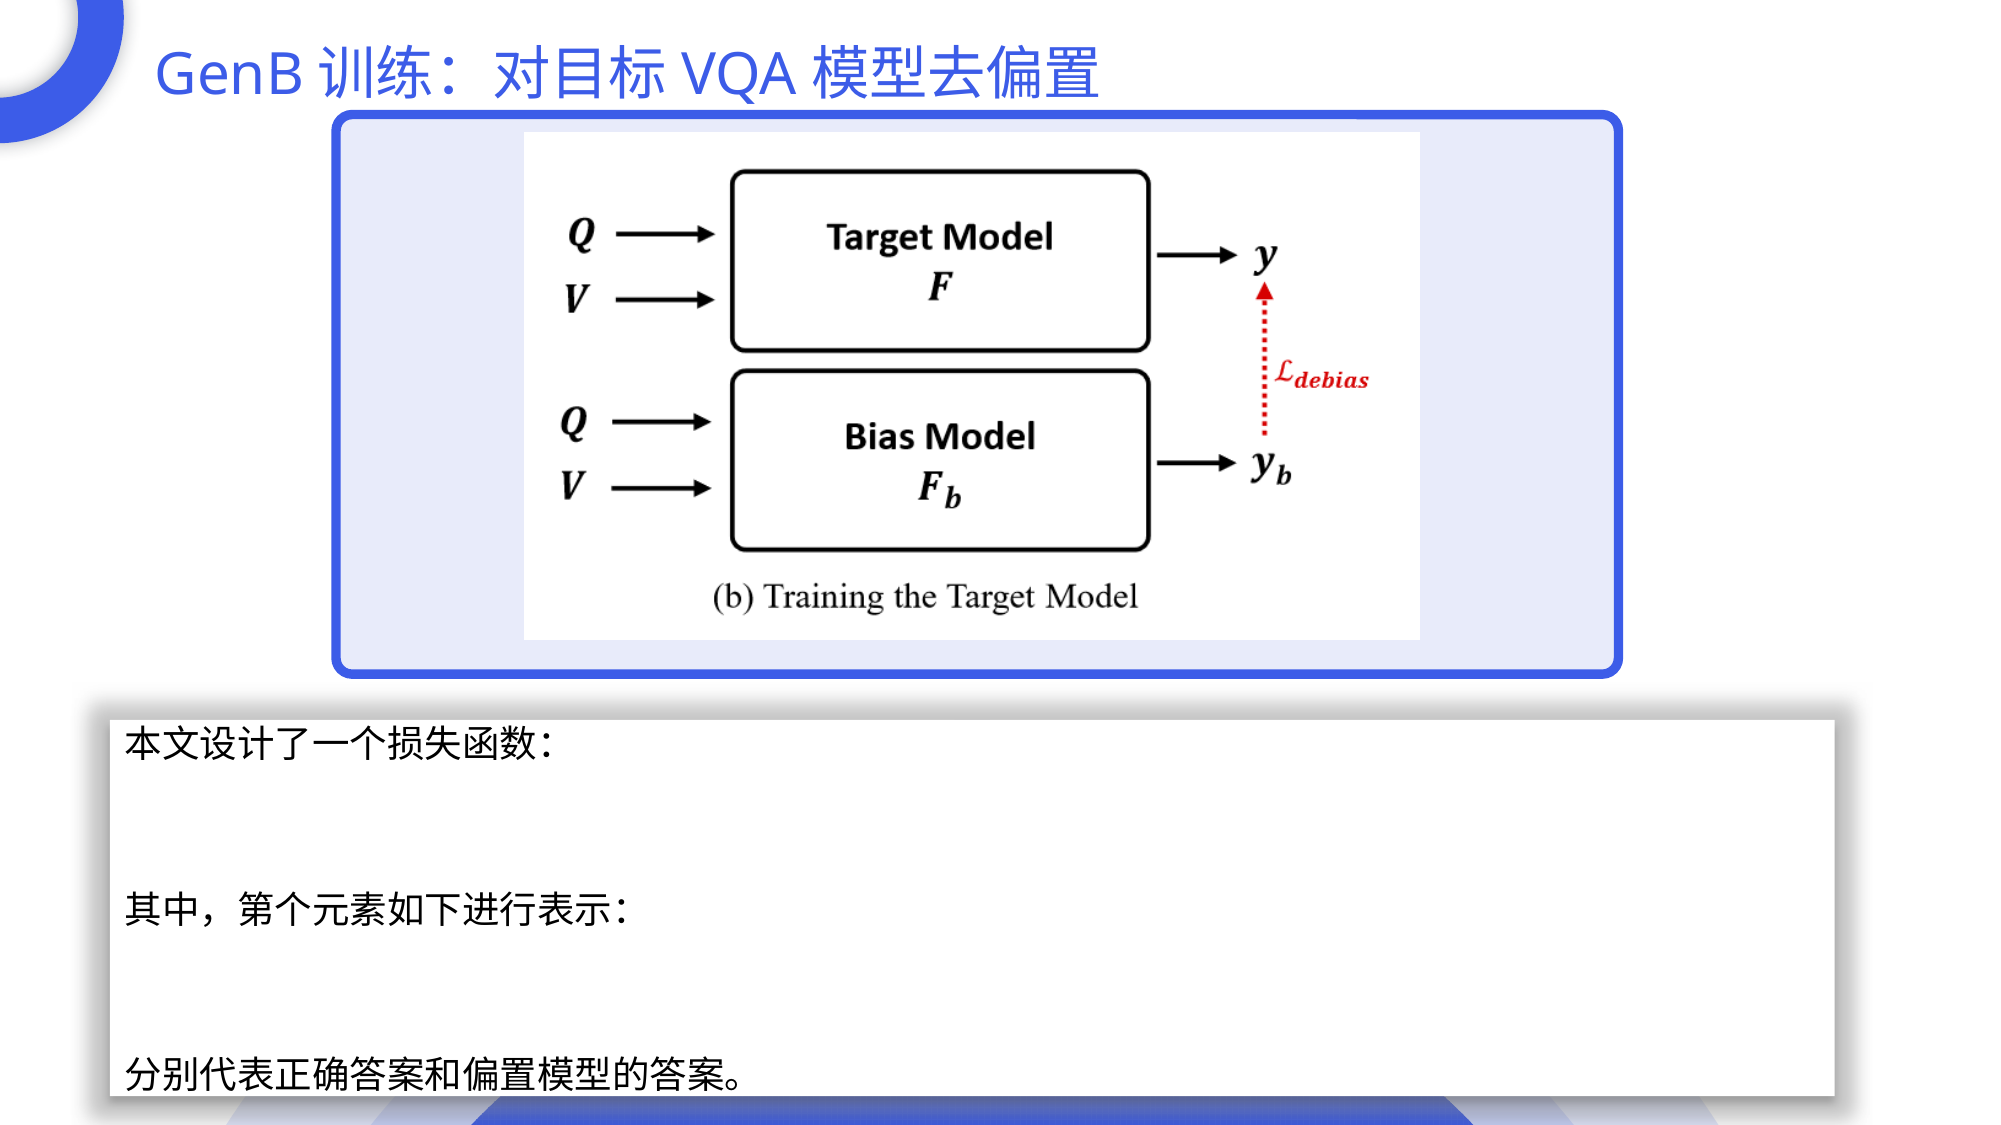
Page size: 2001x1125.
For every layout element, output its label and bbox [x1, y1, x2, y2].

text_box [82, 719, 1862, 1125]
text_box [0, 0, 1194, 144]
text_box [335, 114, 1619, 675]
